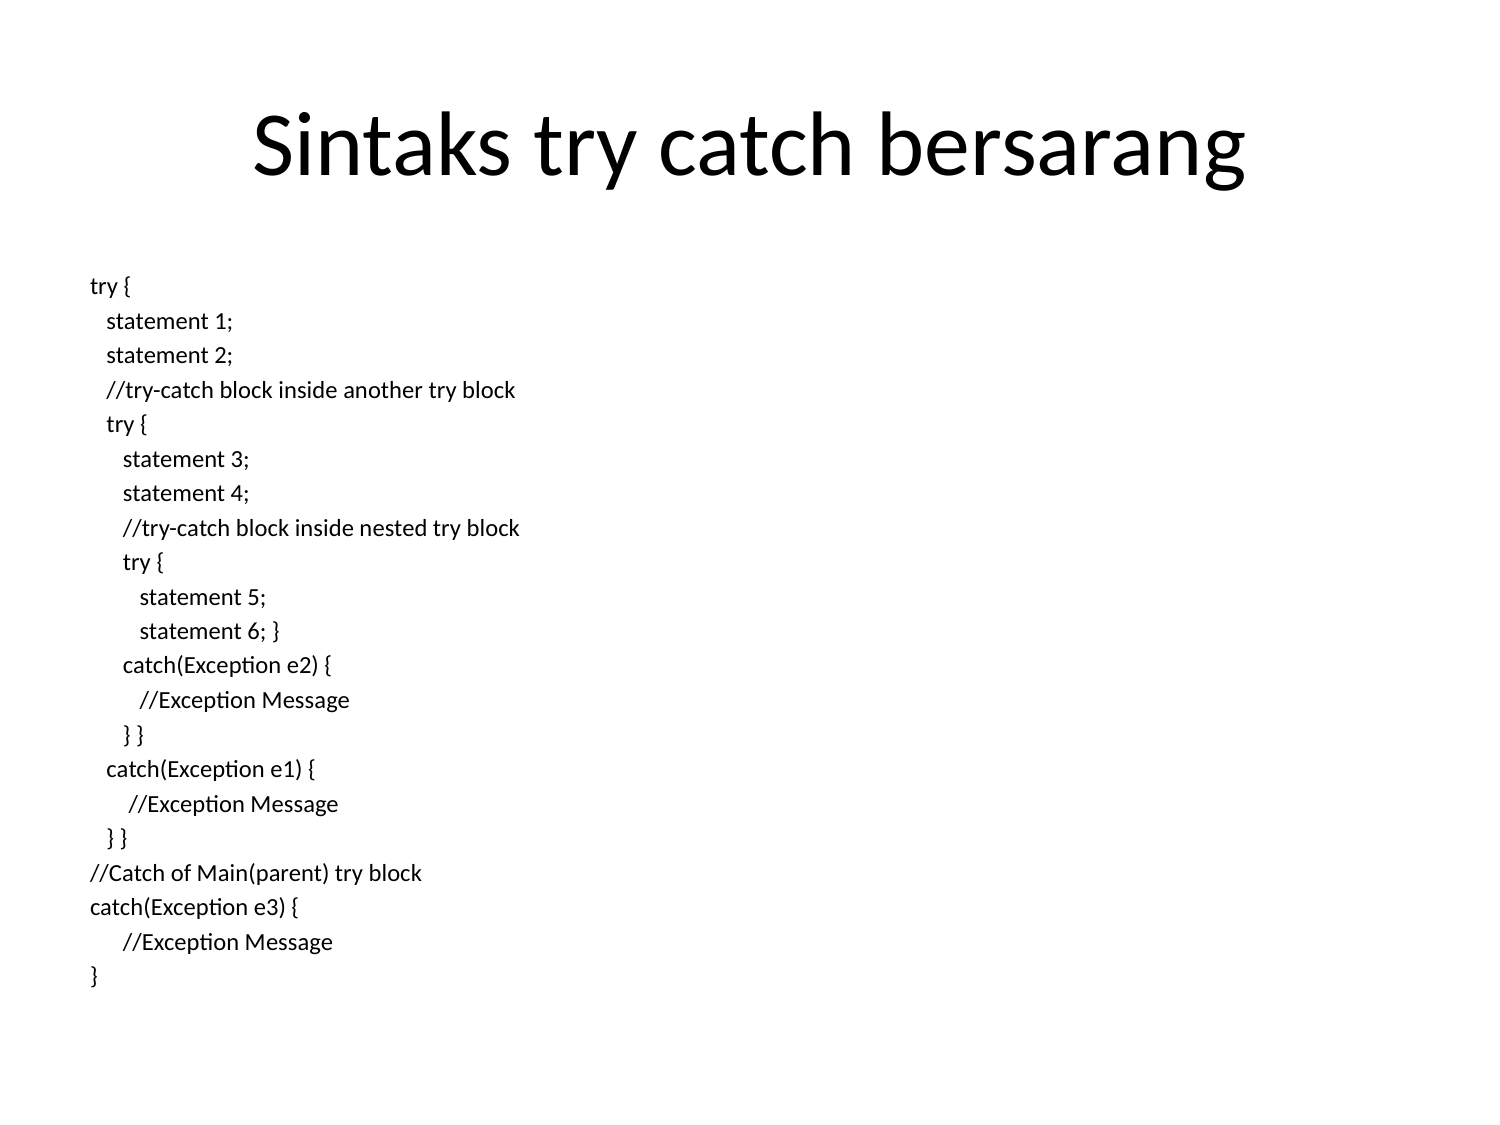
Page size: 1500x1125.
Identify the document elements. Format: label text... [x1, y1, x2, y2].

title Sintaks try catch bersarang [75, 45, 1425, 233]
list try { statement 1; statement 2; //try-catch block inside another try block try { statement 3; statement 4; //try-catch block inside nested try block try { statement 5; statement 6; } catch(Exception e2) { //Exception Message } } catch(Exception e1) { //Exception Message } } //Catch of Main(parent) try block catch(Exception e3) { //Exception Message } [75, 262, 1425, 1005]
